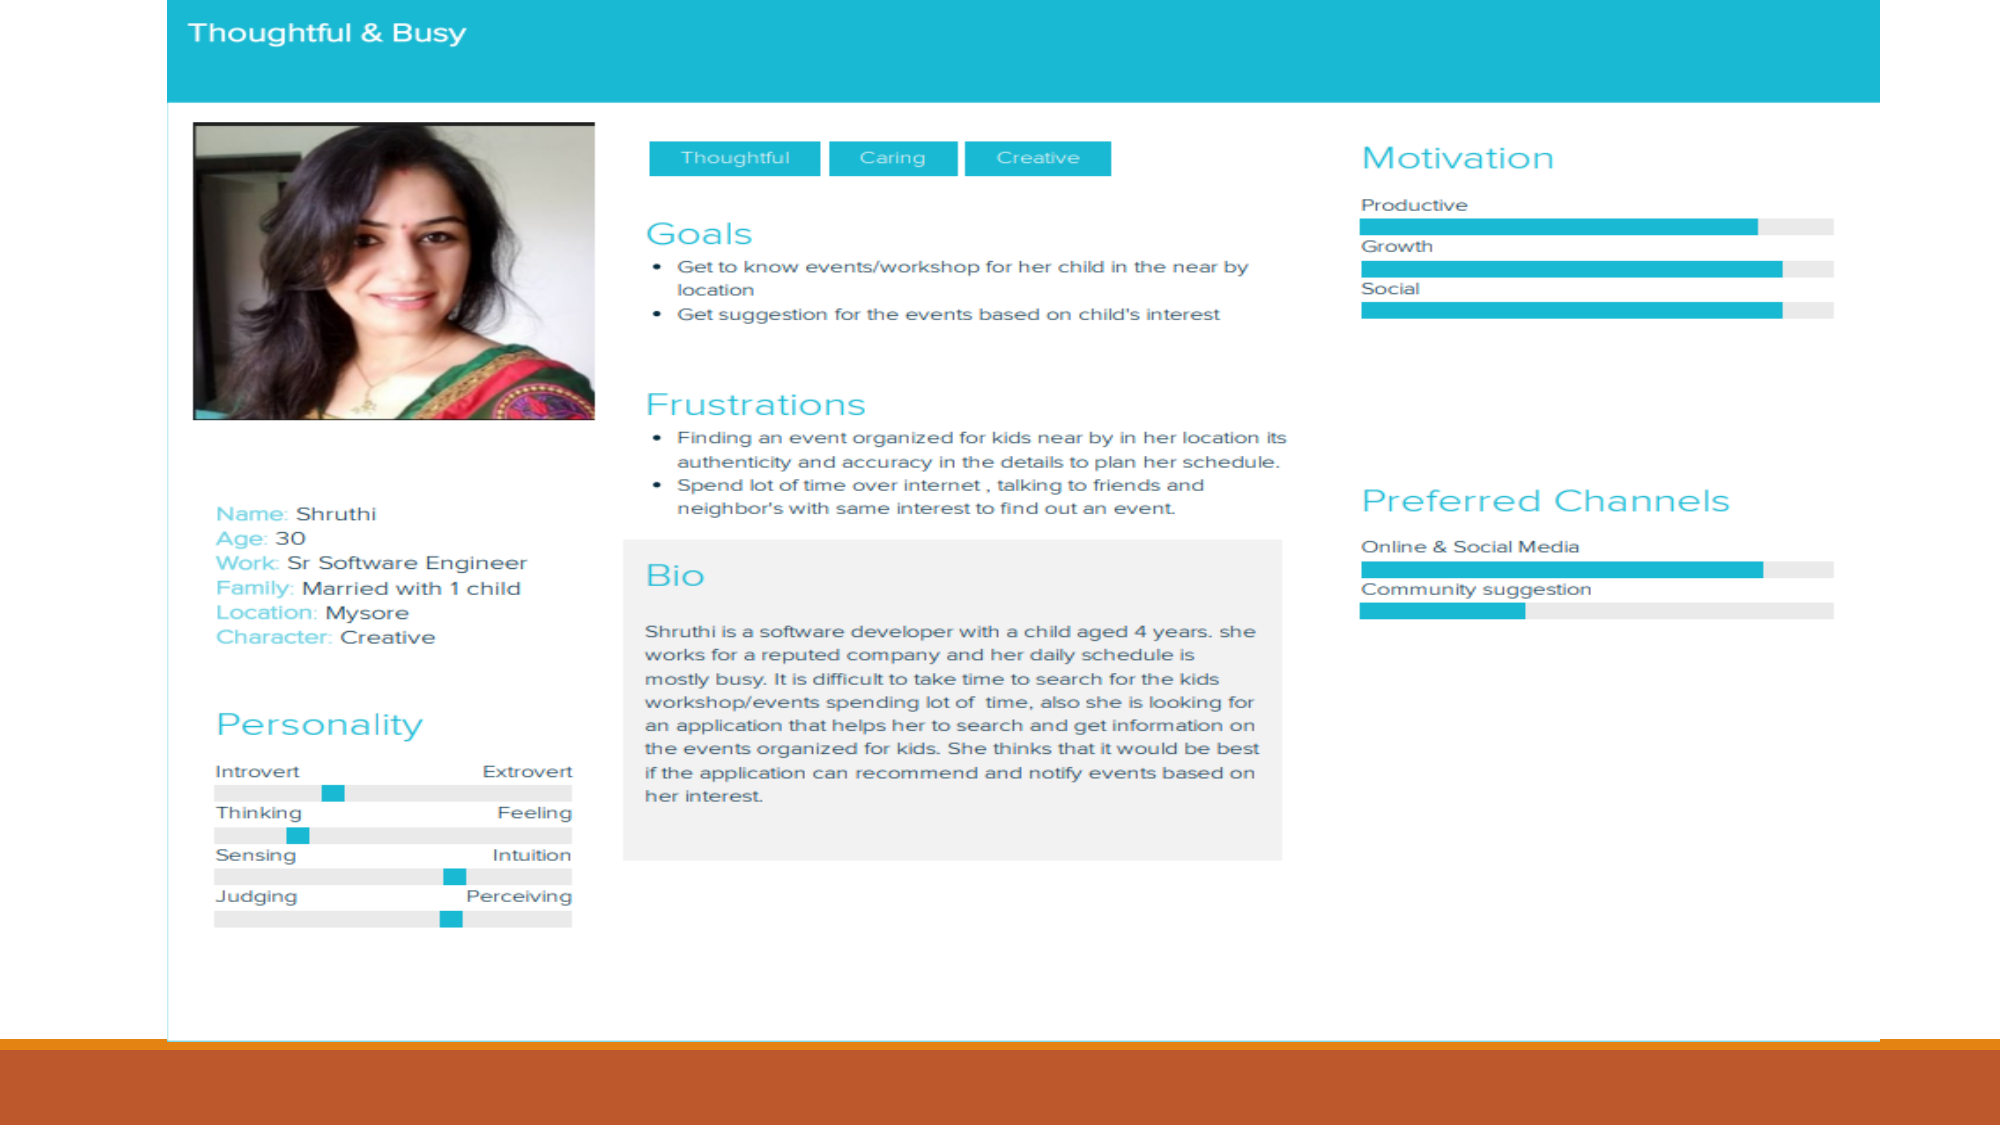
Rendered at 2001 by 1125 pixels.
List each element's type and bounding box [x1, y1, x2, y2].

picture [167, 0, 1880, 1042]
